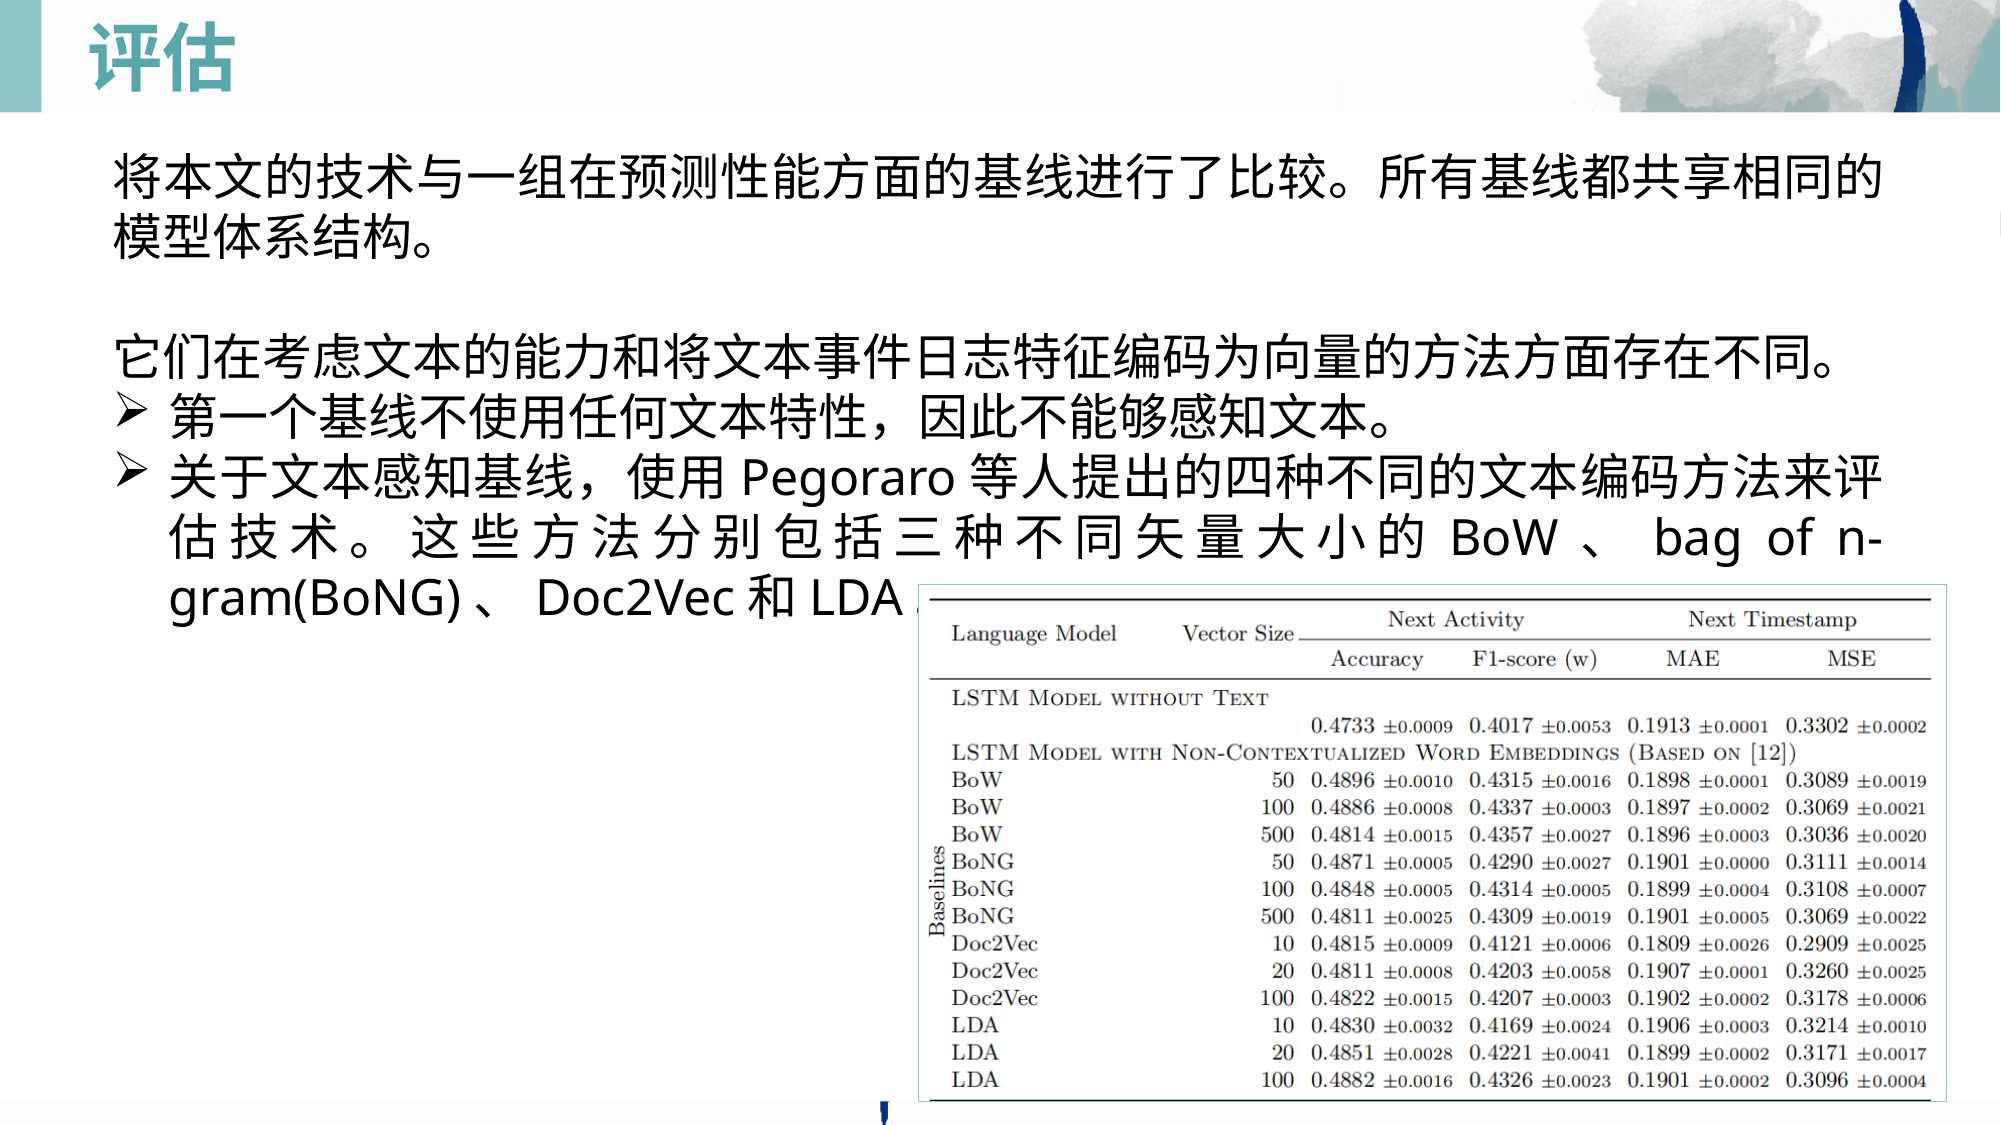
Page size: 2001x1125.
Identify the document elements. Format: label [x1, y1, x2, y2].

text_box [0, 0, 2000, 1102]
picture [0, 0, 2001, 1125]
